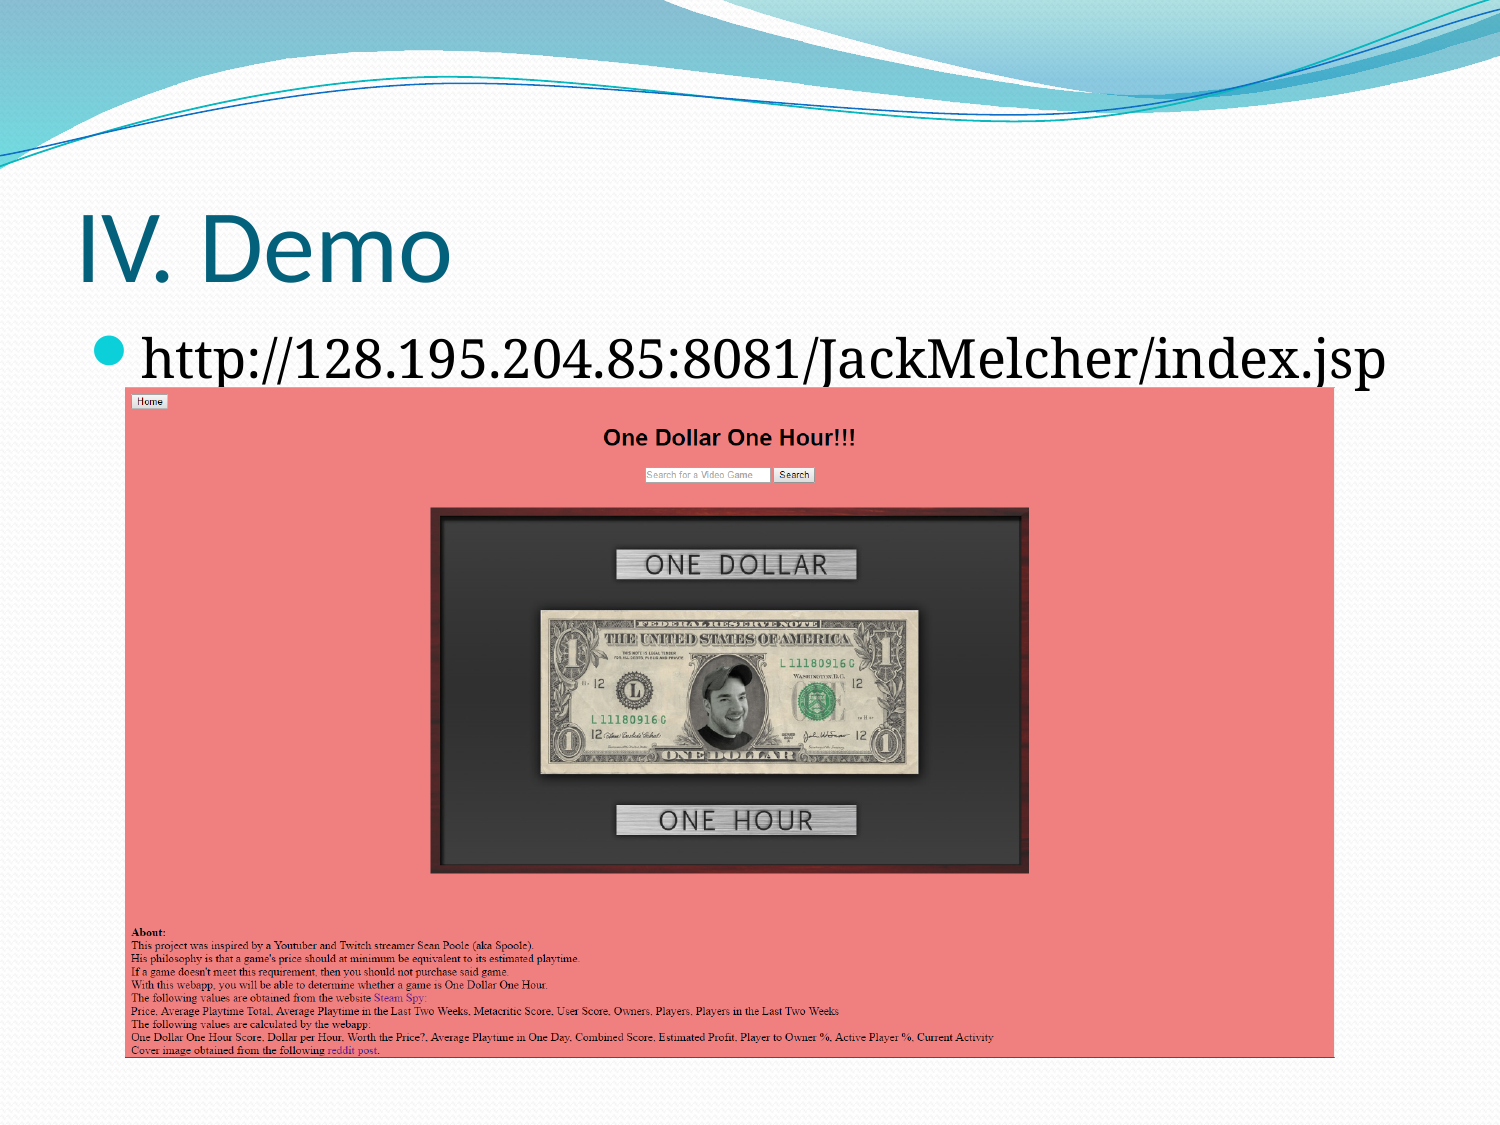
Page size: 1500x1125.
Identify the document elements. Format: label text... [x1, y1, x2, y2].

picture [124, 387, 1336, 1058]
title IV. Demo [75, 115, 1425, 303]
list http://128.195.204.85:8081/JackMelcher/index.jsp [75, 317, 1425, 1038]
